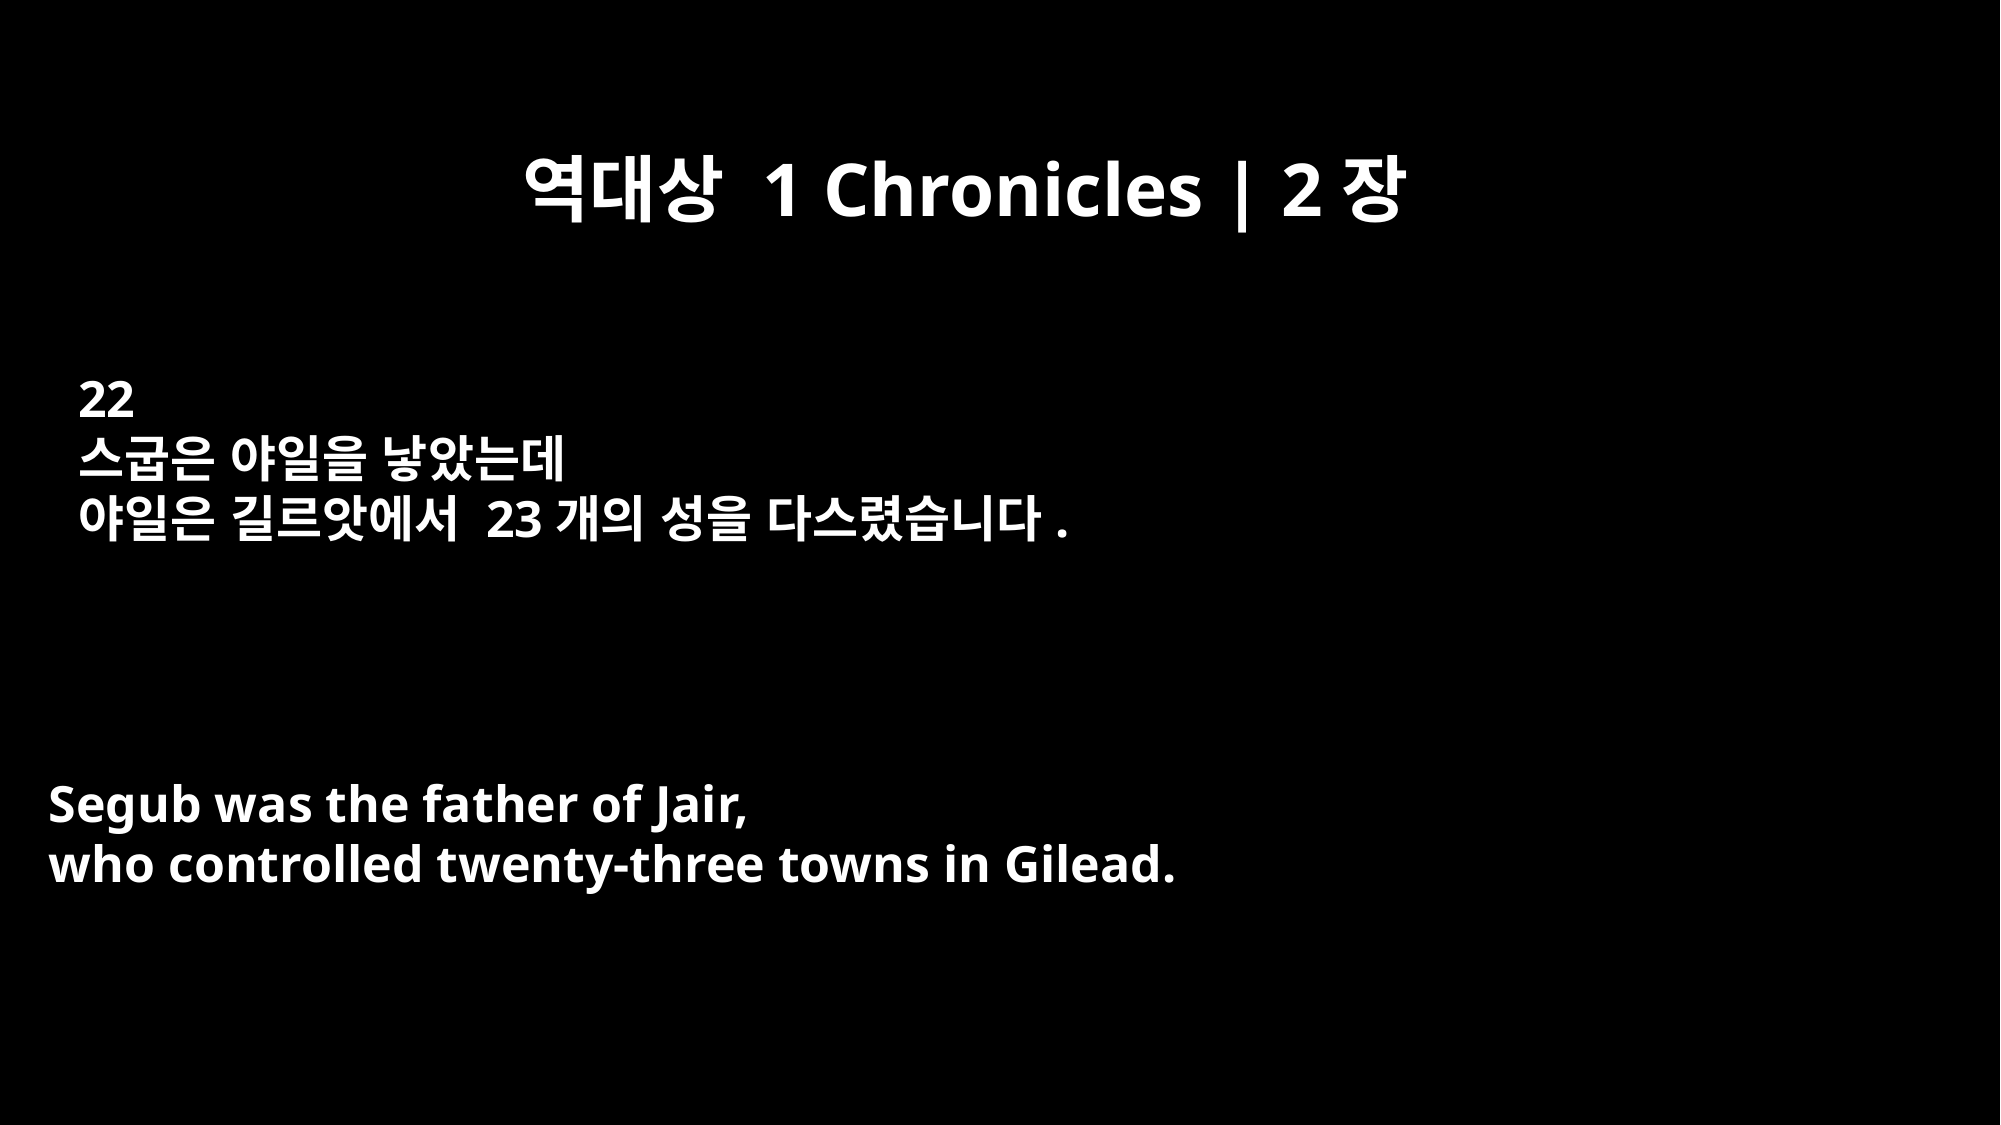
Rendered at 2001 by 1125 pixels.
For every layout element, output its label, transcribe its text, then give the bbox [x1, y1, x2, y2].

text_box 22 스굽은 야일을 낳았는데 야일은 길르앗에서 23개의 성을 다스렸습니다. [63, 359, 1084, 555]
text_box Segub was the father of Jair, who controlled twenty-three towns in Gilead. [34, 764, 1192, 900]
text_box 역대상 1 Chronicles | 2장 [507, 136, 1424, 239]
